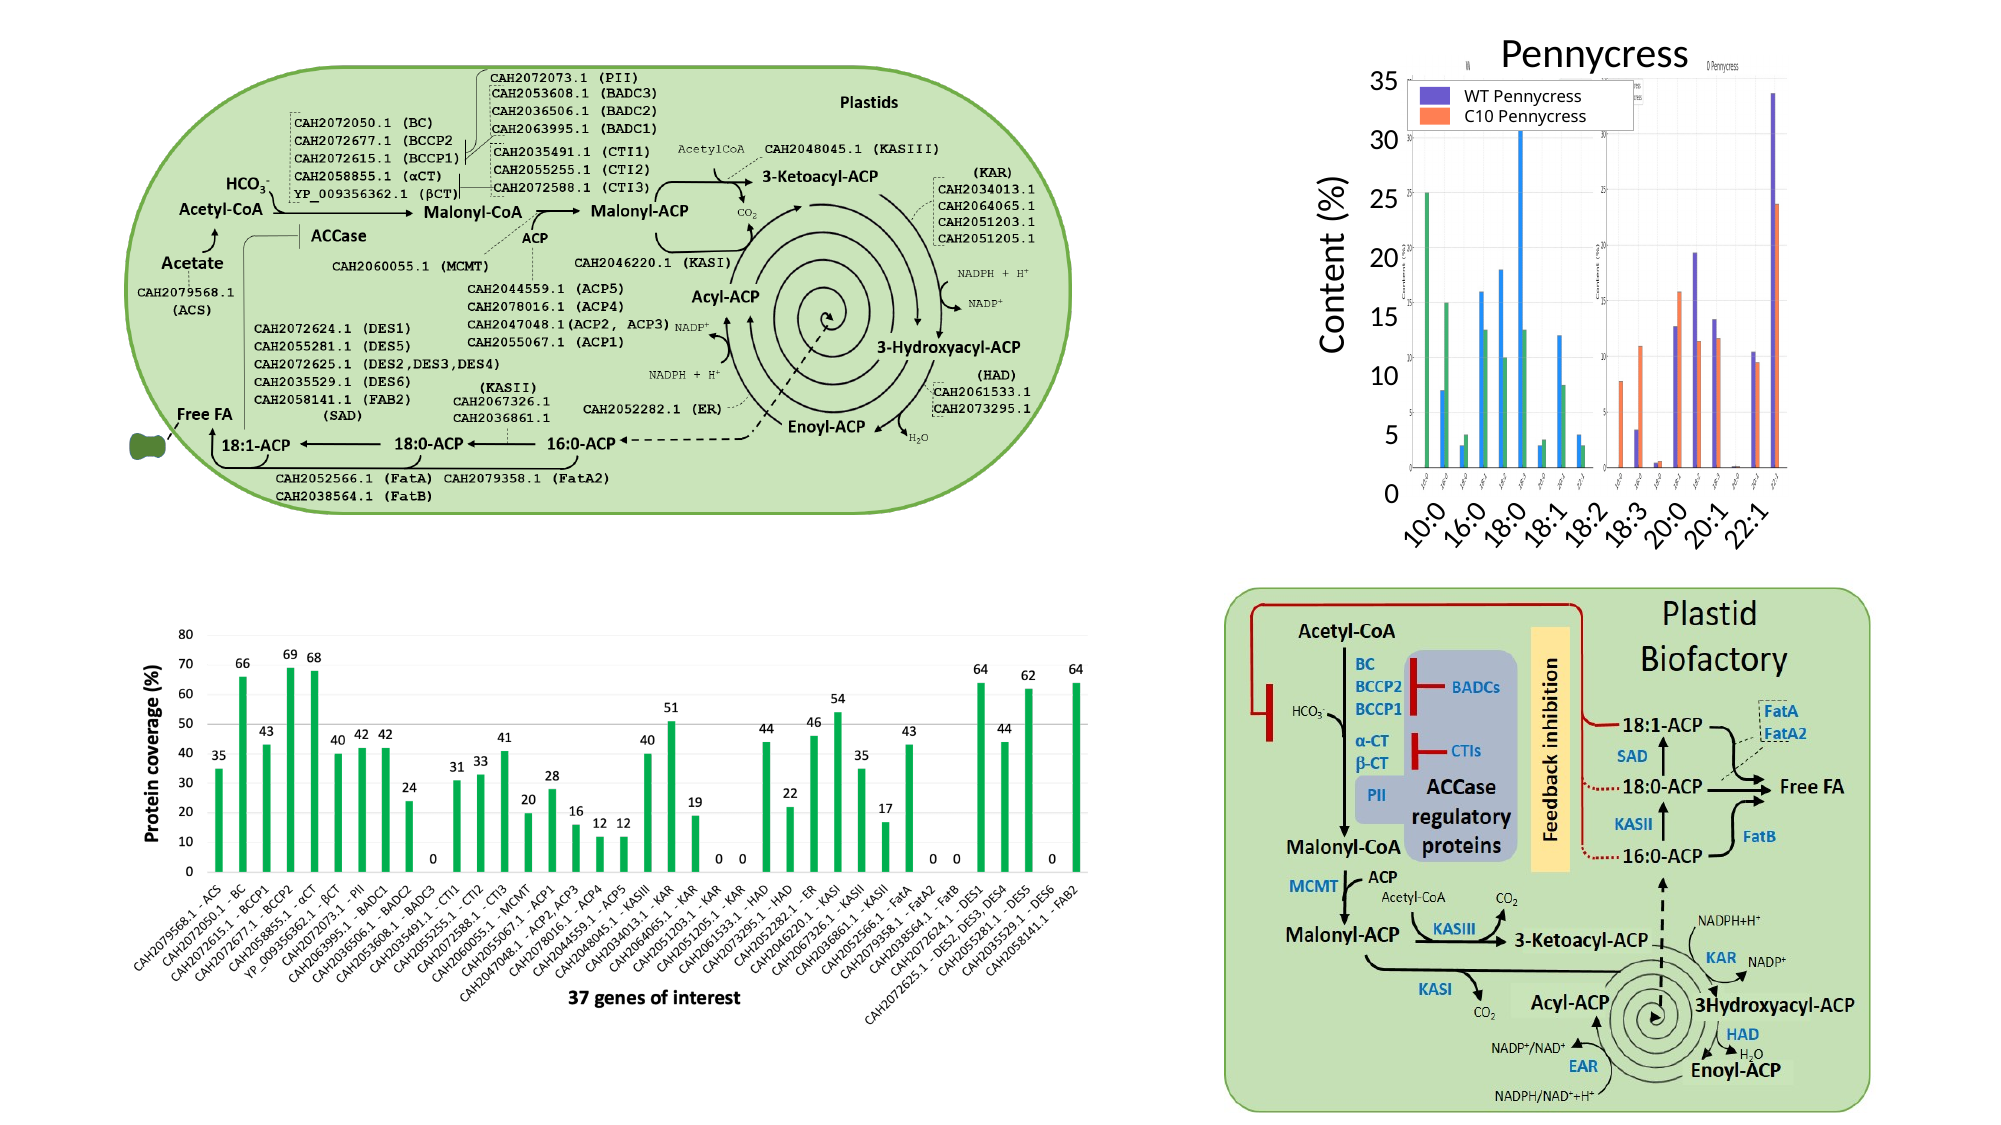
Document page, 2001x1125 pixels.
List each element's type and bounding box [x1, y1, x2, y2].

picture [123, 63, 1100, 515]
picture [123, 620, 1100, 1072]
text_box [1298, 16, 1790, 567]
picture [1223, 578, 1876, 1114]
